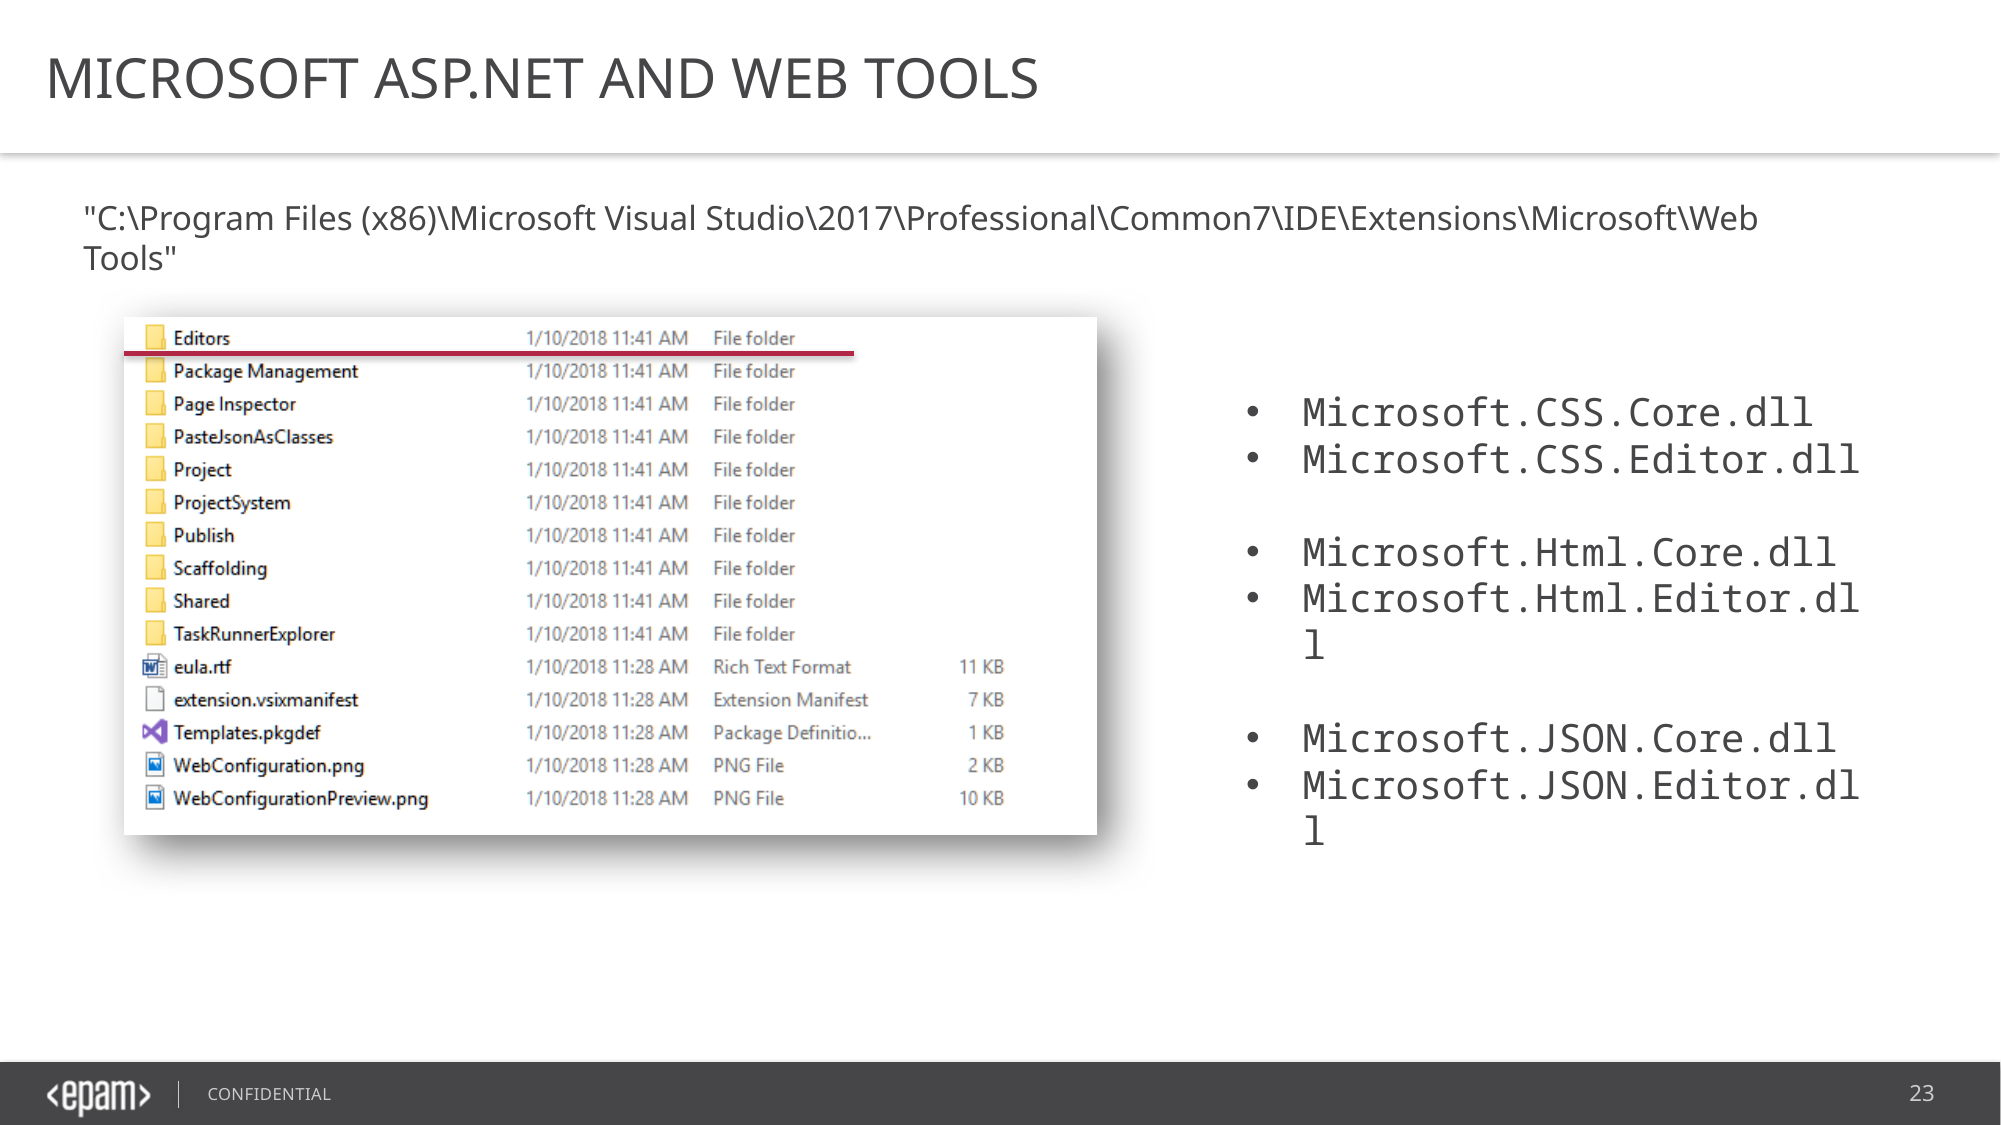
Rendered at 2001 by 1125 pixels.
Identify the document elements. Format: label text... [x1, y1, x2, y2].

text_box "C:\Program Files (x86)\Microsoft Visual Studio\2017\Professional\Common7\IDE\Extensions\Microsoft\Web Tools" [68, 189, 1828, 285]
picture [46, 1080, 151, 1118]
picture [124, 316, 1097, 835]
text_box Microsoft.CSS.Core.dll Microsoft.CSS.Editor.dll Microsoft.Html.Core.dll Microsoft.Html.Editor.dll Microsoft.JSON.Core.dll Microsoft.JSON.Editor.dll [1231, 380, 1897, 861]
list Microsoft ASP.NET and Web Tools [0, 0, 2000, 153]
